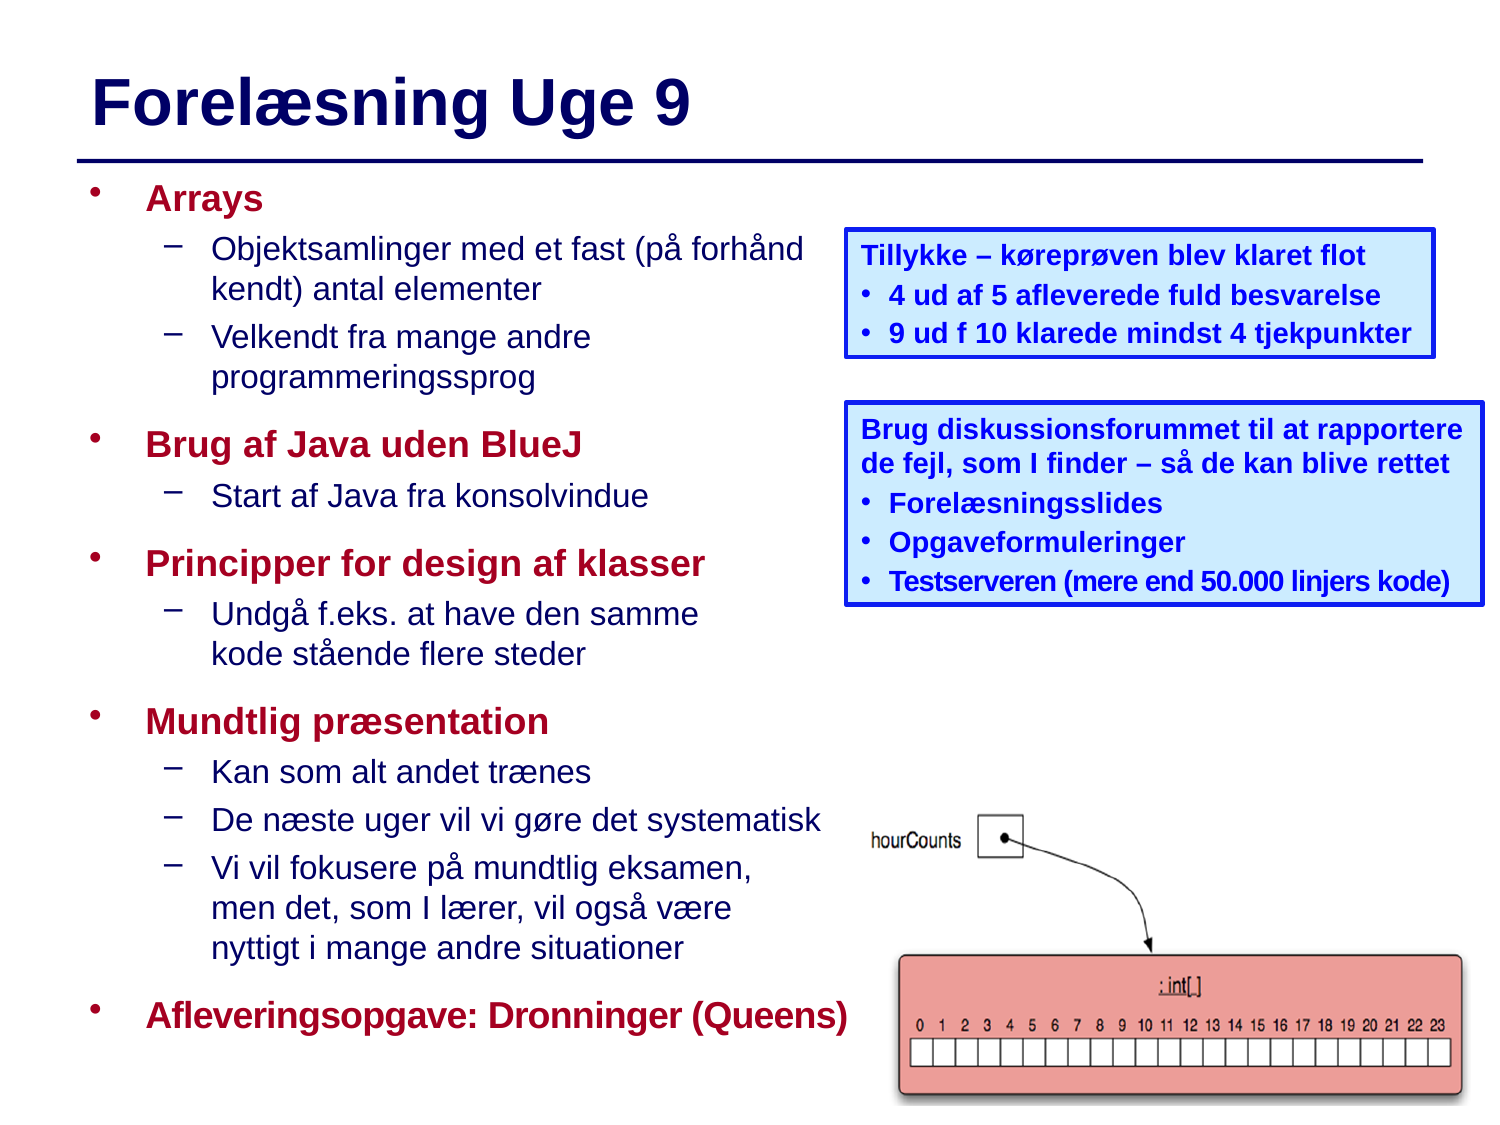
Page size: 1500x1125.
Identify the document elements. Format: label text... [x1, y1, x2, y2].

text_box Brug diskussionsforummet til at rapportere de fejl, som I finder – så de kan blive rettet Forelæsningsslides Opgaveformuleringer Testserveren (mere end 50.000 linjers kode) [846, 402, 1483, 605]
title Forelæsning Uge 9 [76, 42, 1483, 155]
picture [867, 810, 1472, 1107]
text_box Arrays Objektsamlinger med et fast (på forhånd kendt) antal elementer Velkendt fra mange andre programmeringssprog Brug af Java uden BlueJ Start af Java fra konsolvindue Principper for design af klasser Undgå f.eks. at have den samme kode stående flere steder Mundtlig præsentation Kan som alt andet trænes De næste uger vil vi gøre det systematisk Vi vil fokusere på mundtlig eksamen, men det, som I lærer, vil også være nyttigt i mange andre situationer Afleveringsopgave: Dronninger (Queens) [74, 166, 922, 1089]
text_box Tillykke – køreprøven blev klaret flot 4 ud af 5 afleverede fuld besvarelse 9 ud f 10 klarede mindst 4 tjekpunkter [846, 229, 1434, 358]
